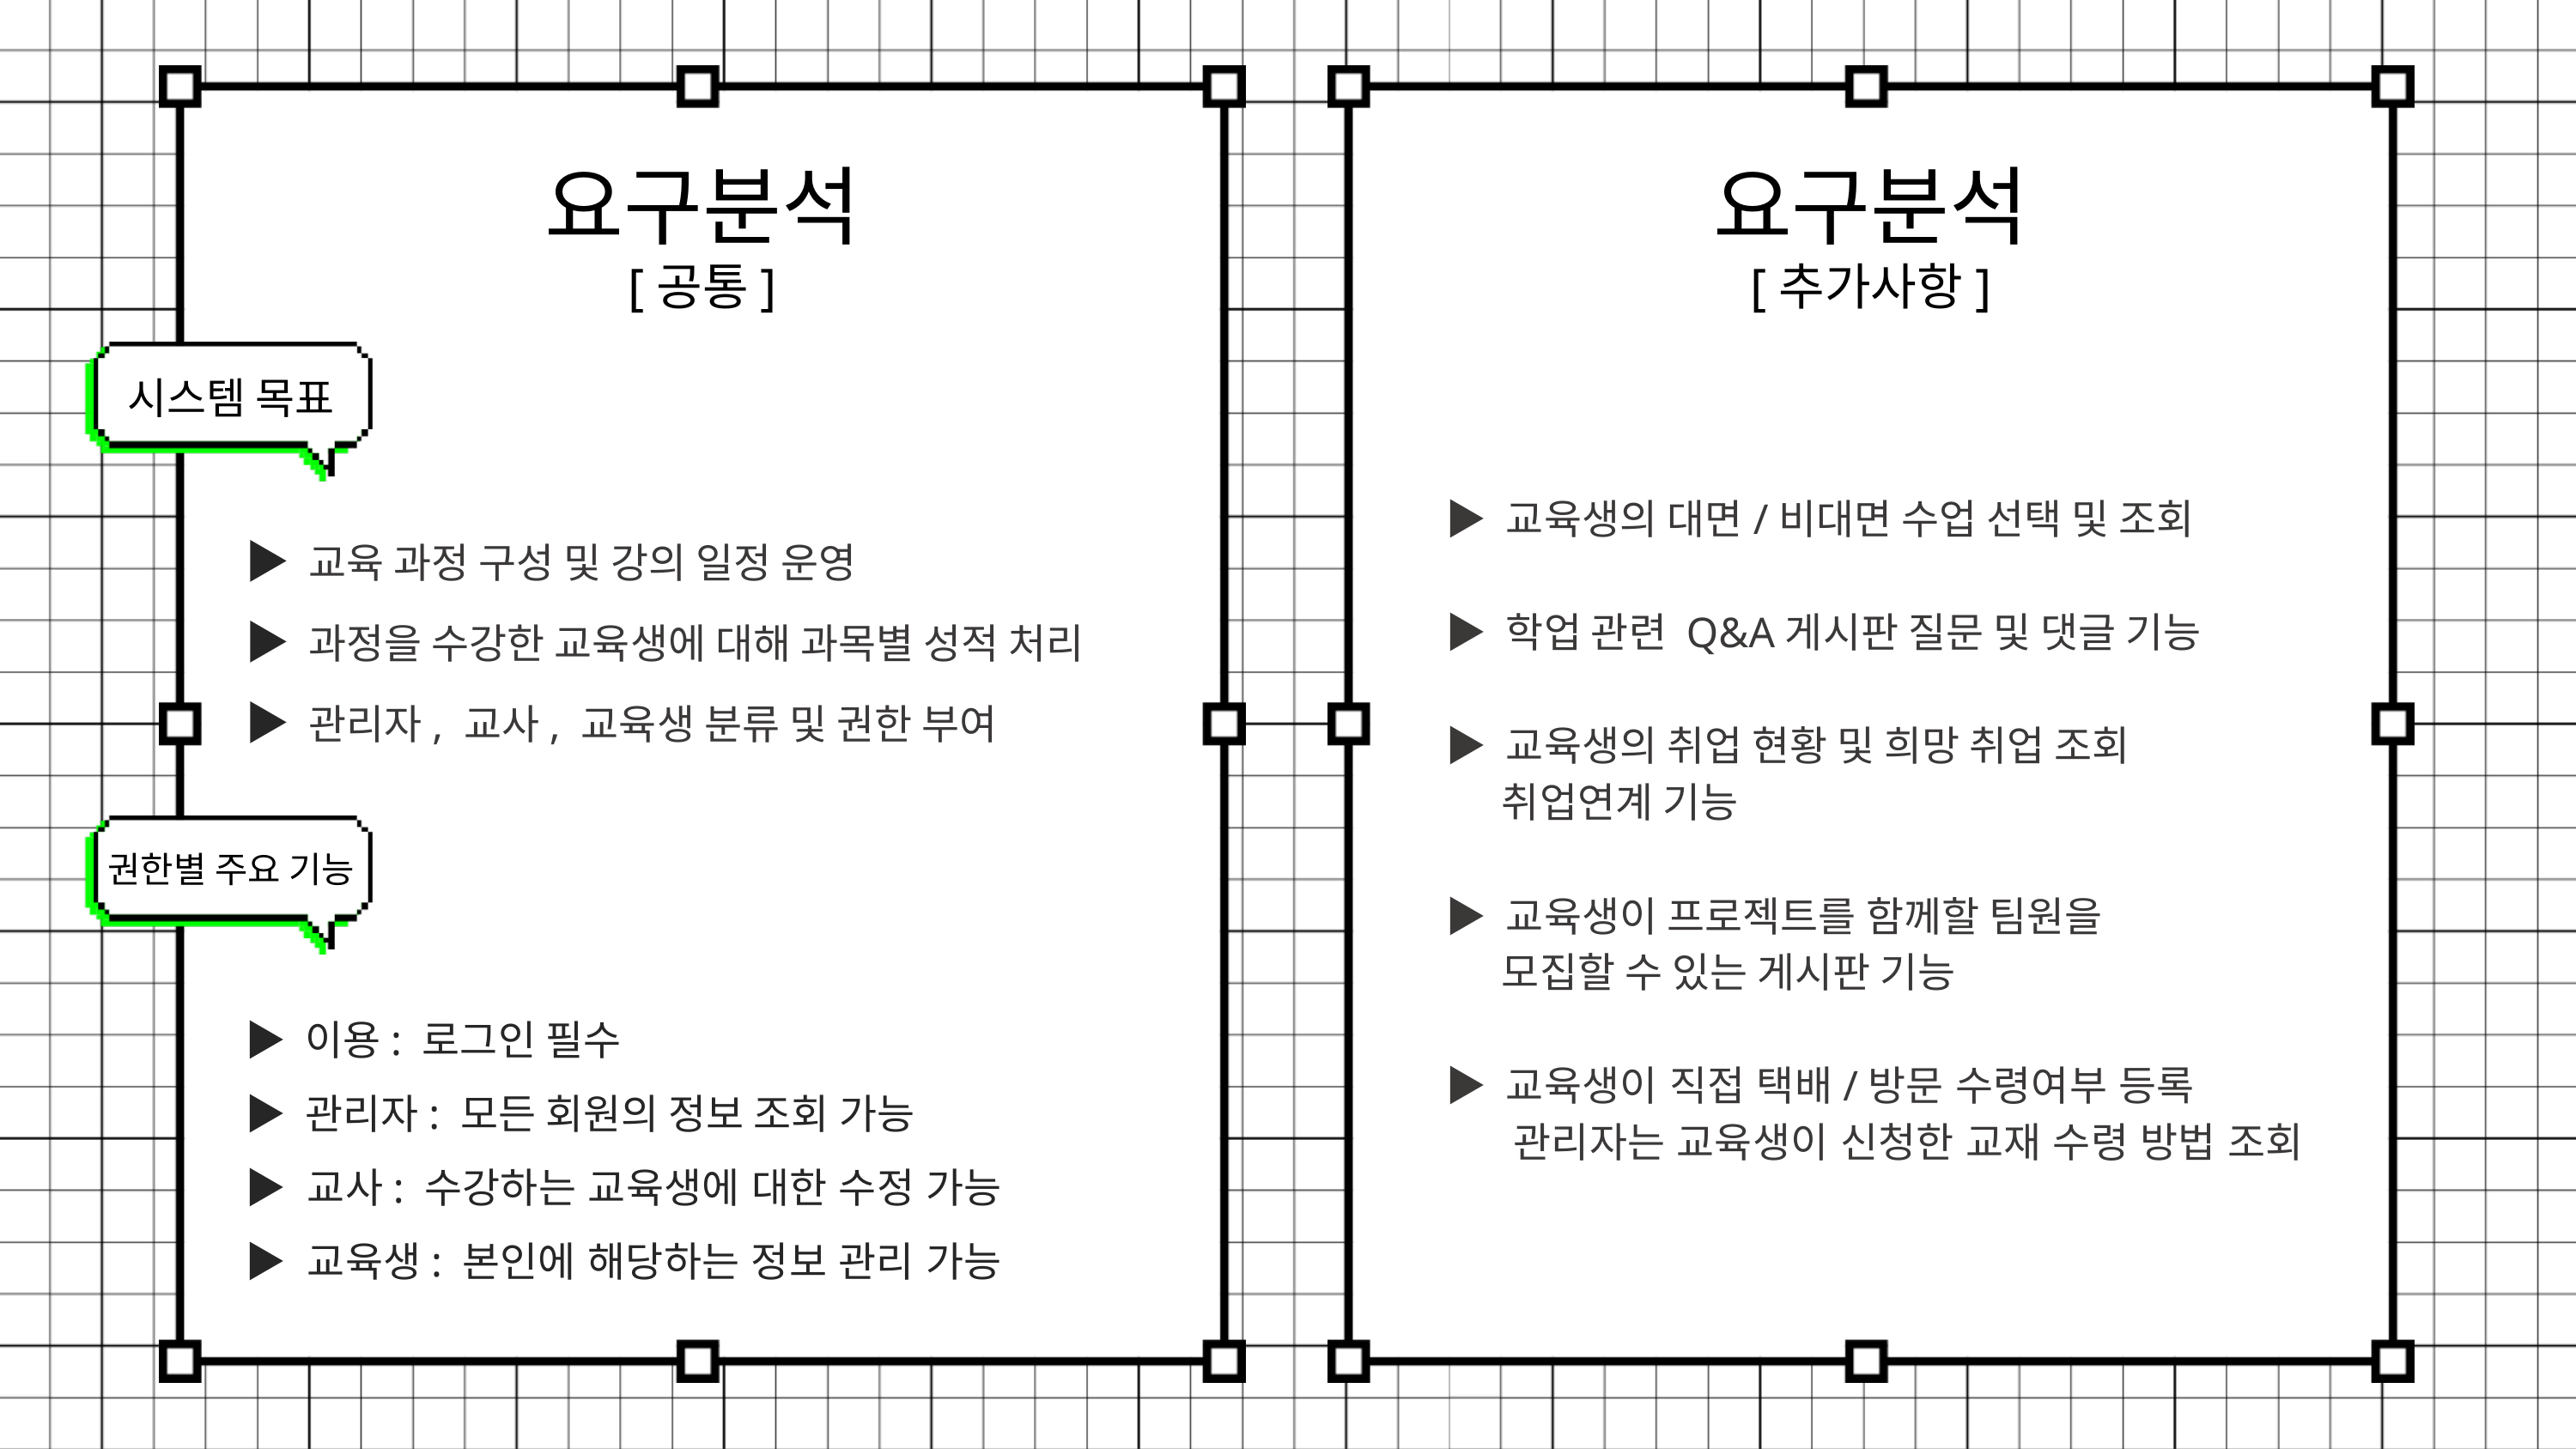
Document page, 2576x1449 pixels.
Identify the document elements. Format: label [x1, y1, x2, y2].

text_box [0, 280, 504, 549]
text_box [0, 754, 504, 1022]
picture [0, 0, 2576, 1449]
